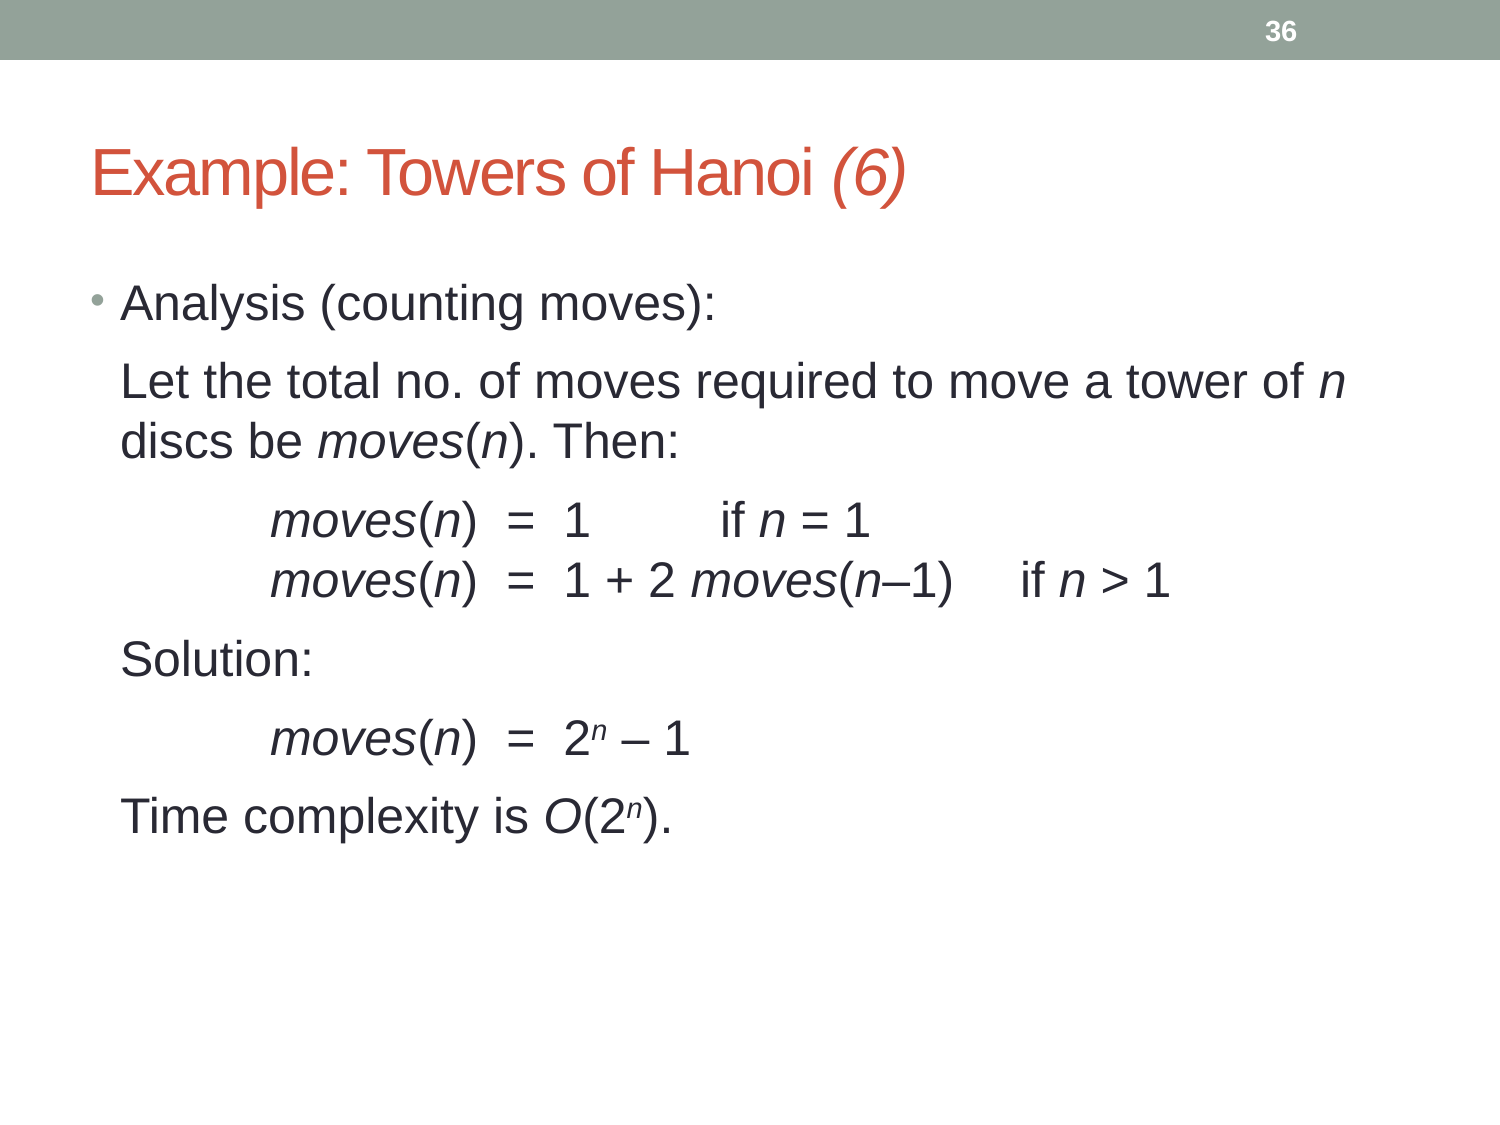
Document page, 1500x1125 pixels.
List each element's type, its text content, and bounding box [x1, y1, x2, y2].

title Example: Towers of Hanoi (6) [75, 87, 1425, 250]
list Analysis (counting moves): Let the total no. of moves required to move a tower of n discs be moves(n). Then: moves(n) = 1 if n = 1 moves(n) = 1 + 2 moves(n–1) if n > 1 Solution: moves(n) = 2n – 1 Time complexity is O(2n). [75, 262, 1425, 1063]
slide_number 36 [1250, 3, 1425, 57]
